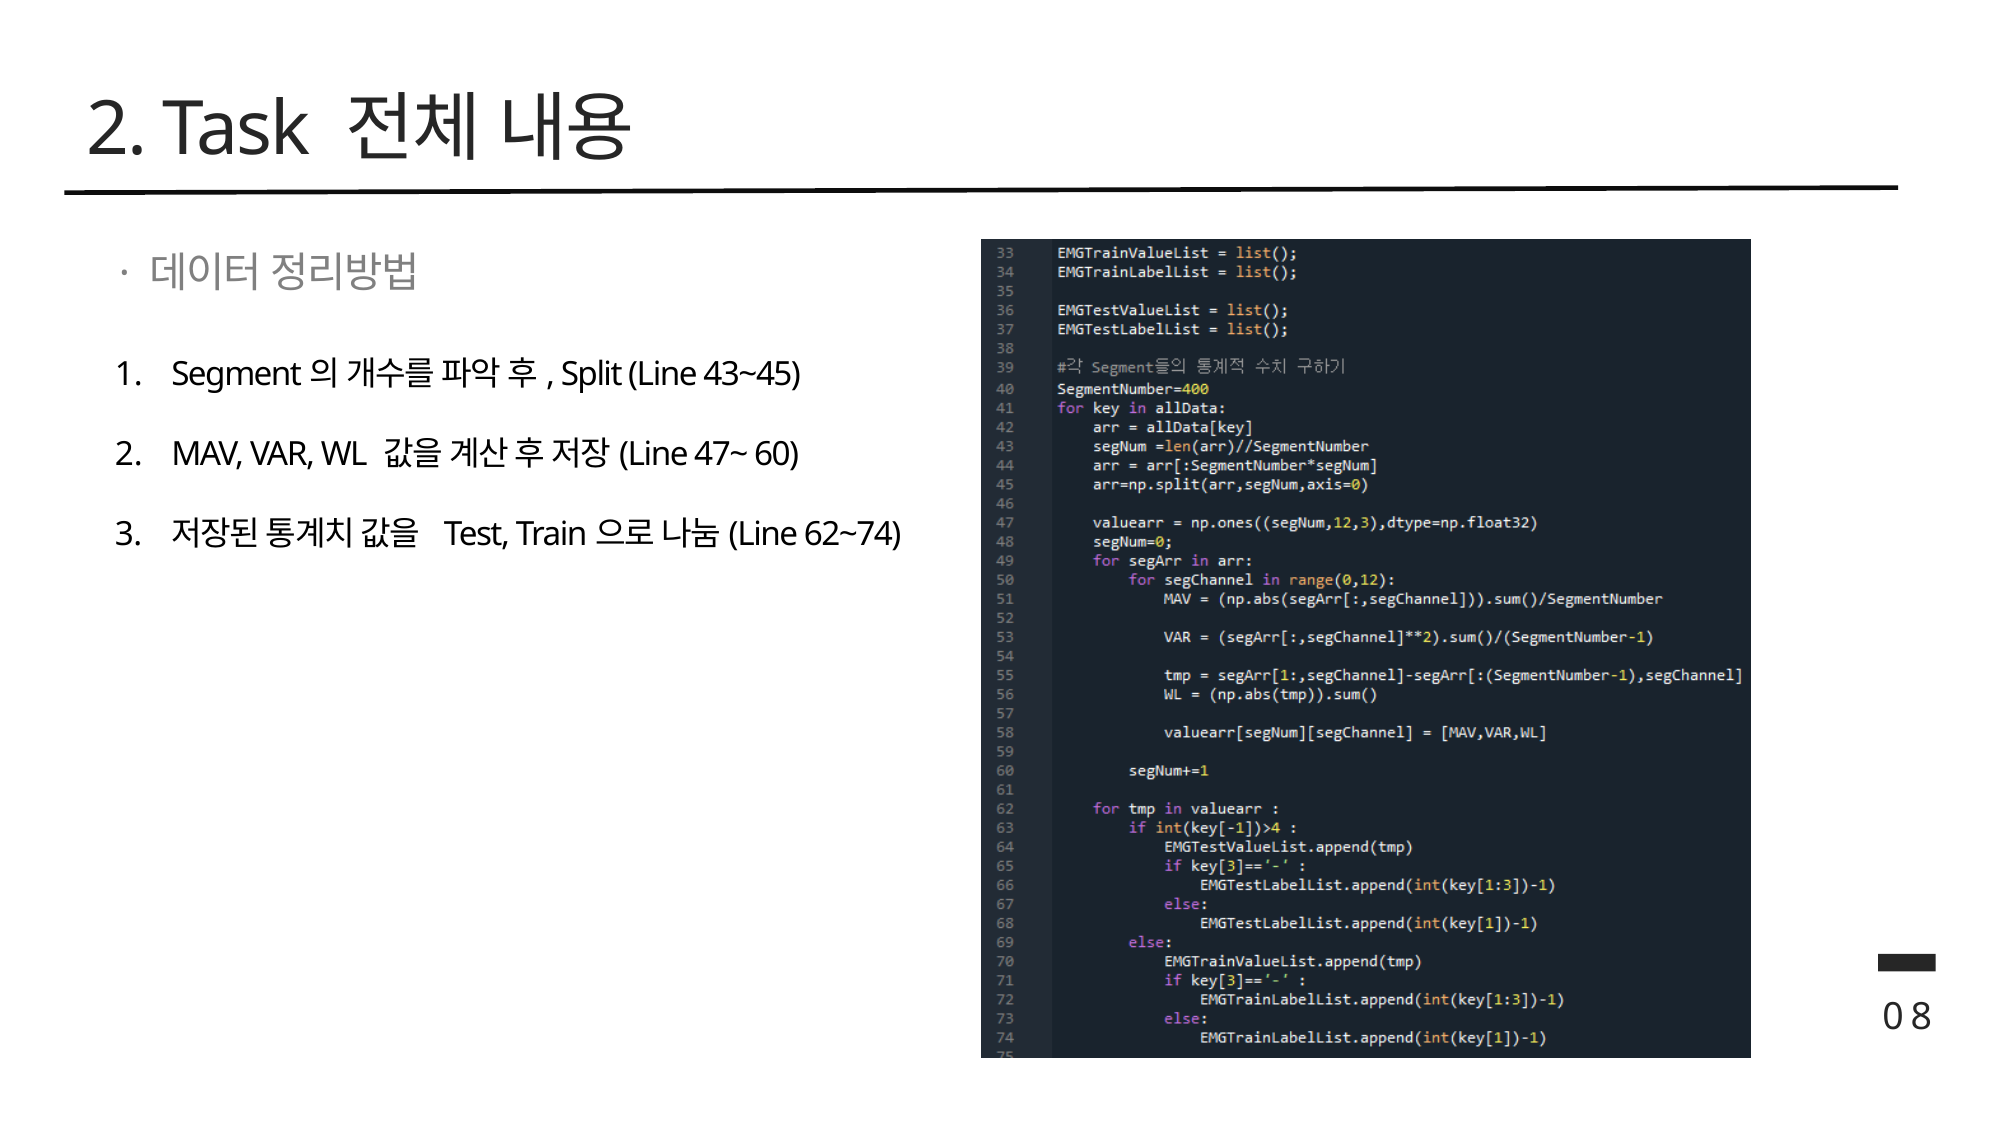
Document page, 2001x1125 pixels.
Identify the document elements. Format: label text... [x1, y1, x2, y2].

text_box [64, 187, 1899, 193]
picture [981, 239, 1751, 1058]
text_box · 데이터 정리방법 [109, 241, 429, 300]
text_box Segment의 개수를 파악 후, Split (Line 43~45) MAV, VAR, WL 값을 계산 후 저장(Line 47~ 60) 저장된 통계치 값을 Test, Train으로 나눔(Line 62~74) [100, 344, 917, 560]
text_box 2. Task 전체 내용 [53, 65, 1638, 183]
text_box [1849, 953, 1947, 1046]
